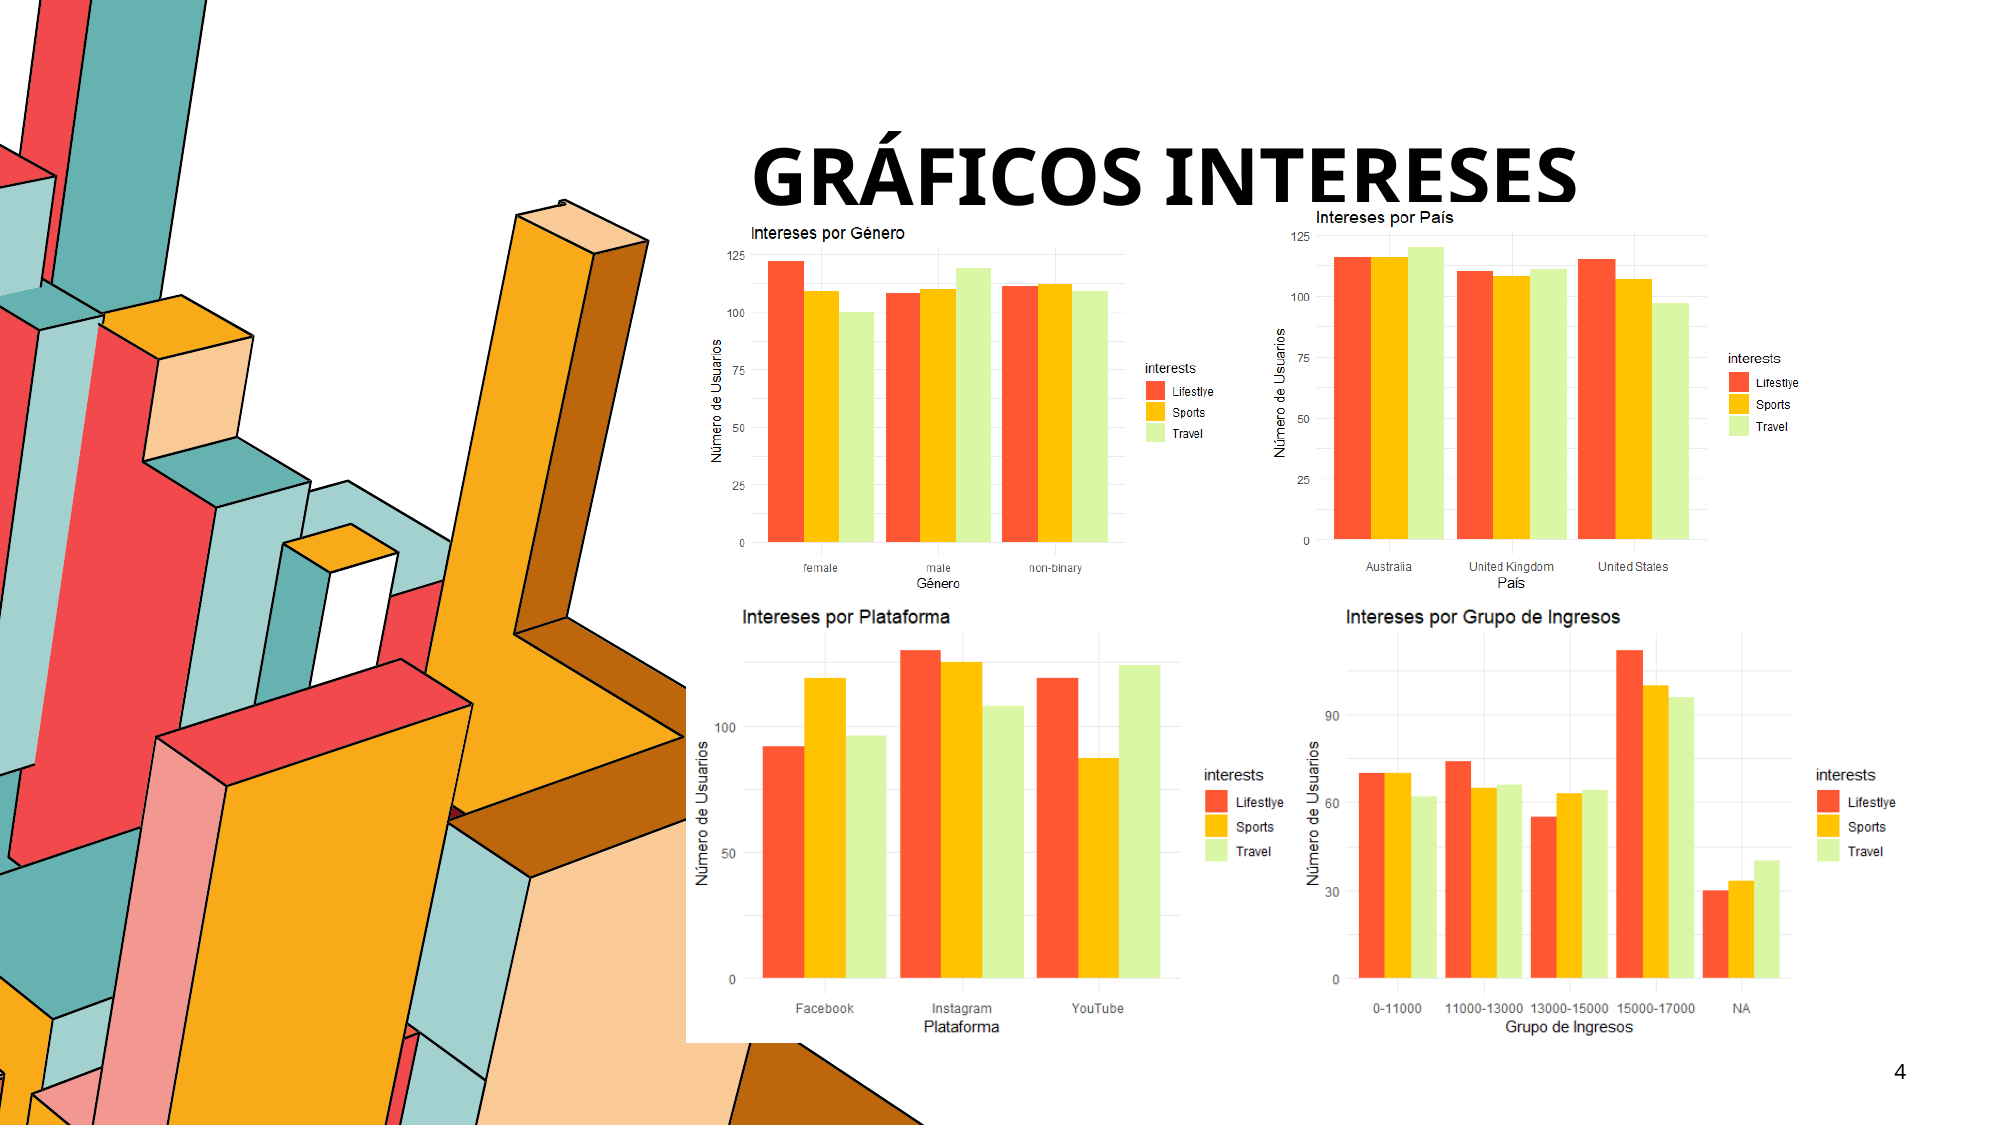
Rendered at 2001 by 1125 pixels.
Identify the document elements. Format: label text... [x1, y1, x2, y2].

picture [1264, 202, 1811, 597]
picture [686, 600, 1910, 1043]
slide_number 4 [1651, 1042, 1922, 1103]
title Gráficos intereses [734, 70, 1665, 289]
picture [702, 218, 1225, 597]
